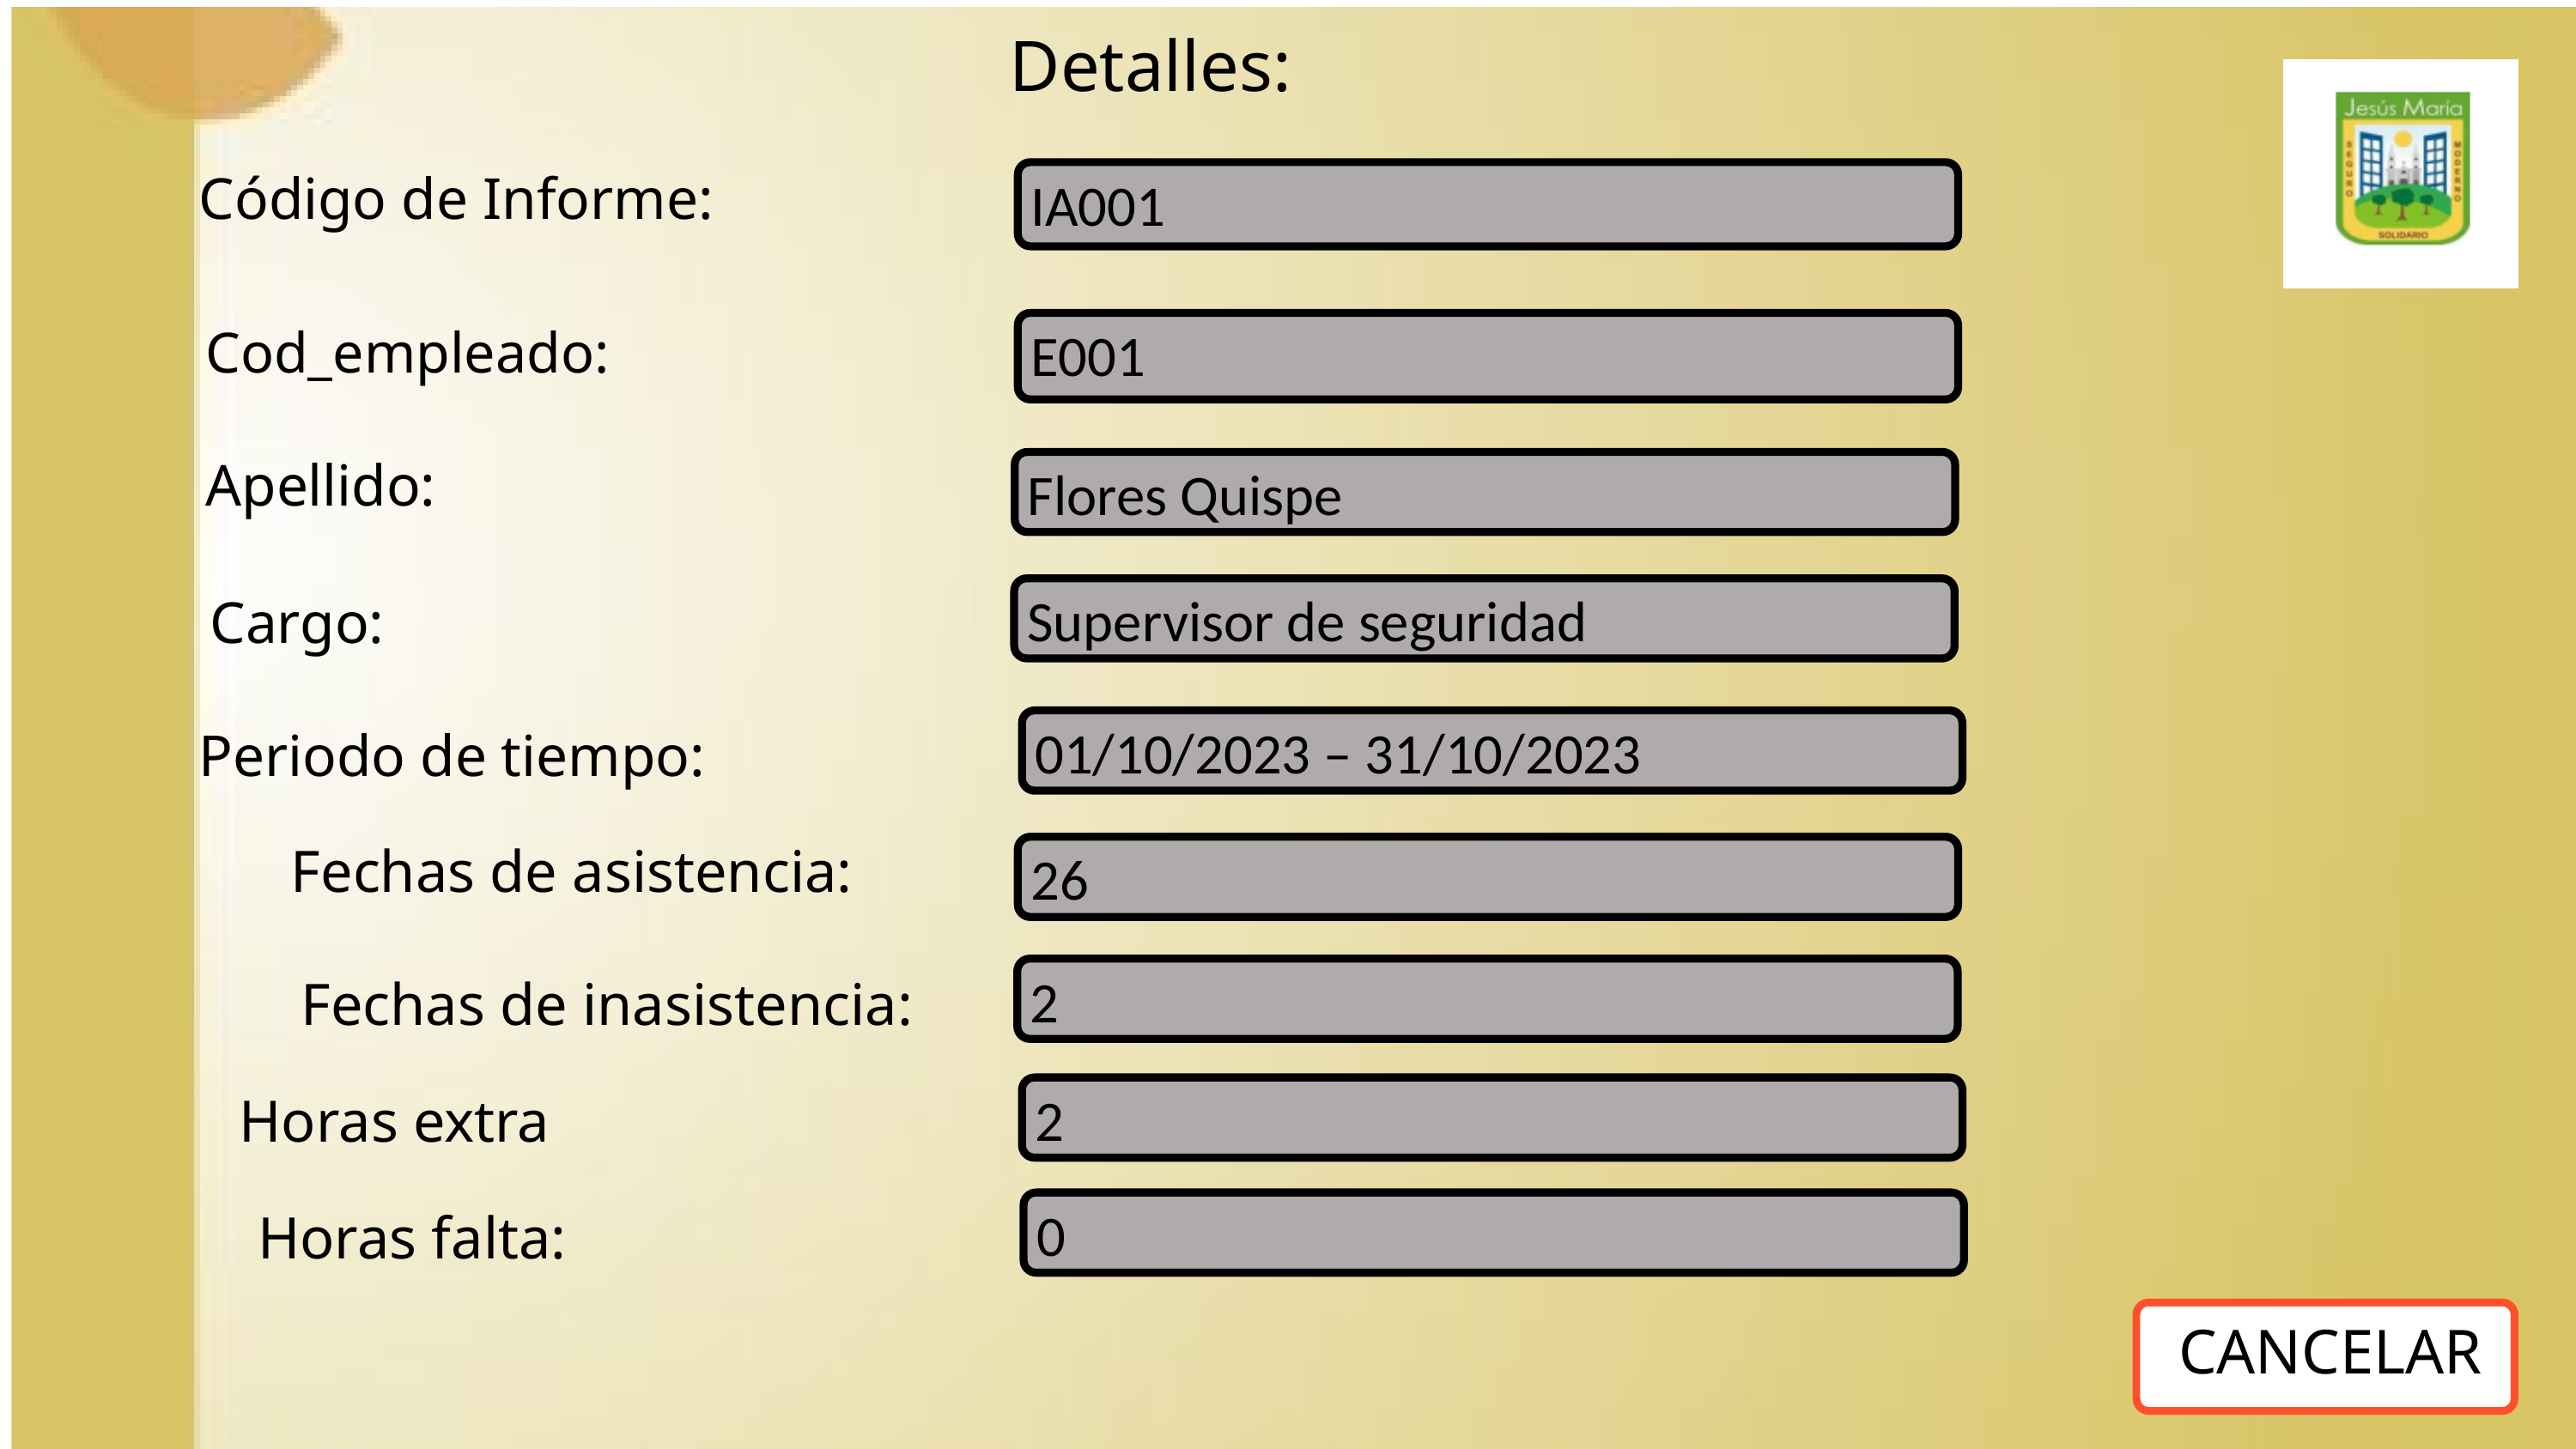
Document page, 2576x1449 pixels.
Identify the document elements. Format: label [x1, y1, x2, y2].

text_box [1013, 833, 1963, 921]
text_box [1013, 158, 1963, 251]
text_box [1011, 447, 1959, 537]
picture [11, 7, 2576, 1449]
text_box [1010, 574, 1959, 663]
text_box [1018, 706, 1967, 795]
text_box [1018, 1073, 1967, 1162]
text_box [1019, 1188, 1968, 1277]
text_box [1013, 308, 1963, 403]
text_box [1013, 955, 1962, 1043]
text_box [2132, 1298, 2518, 1416]
